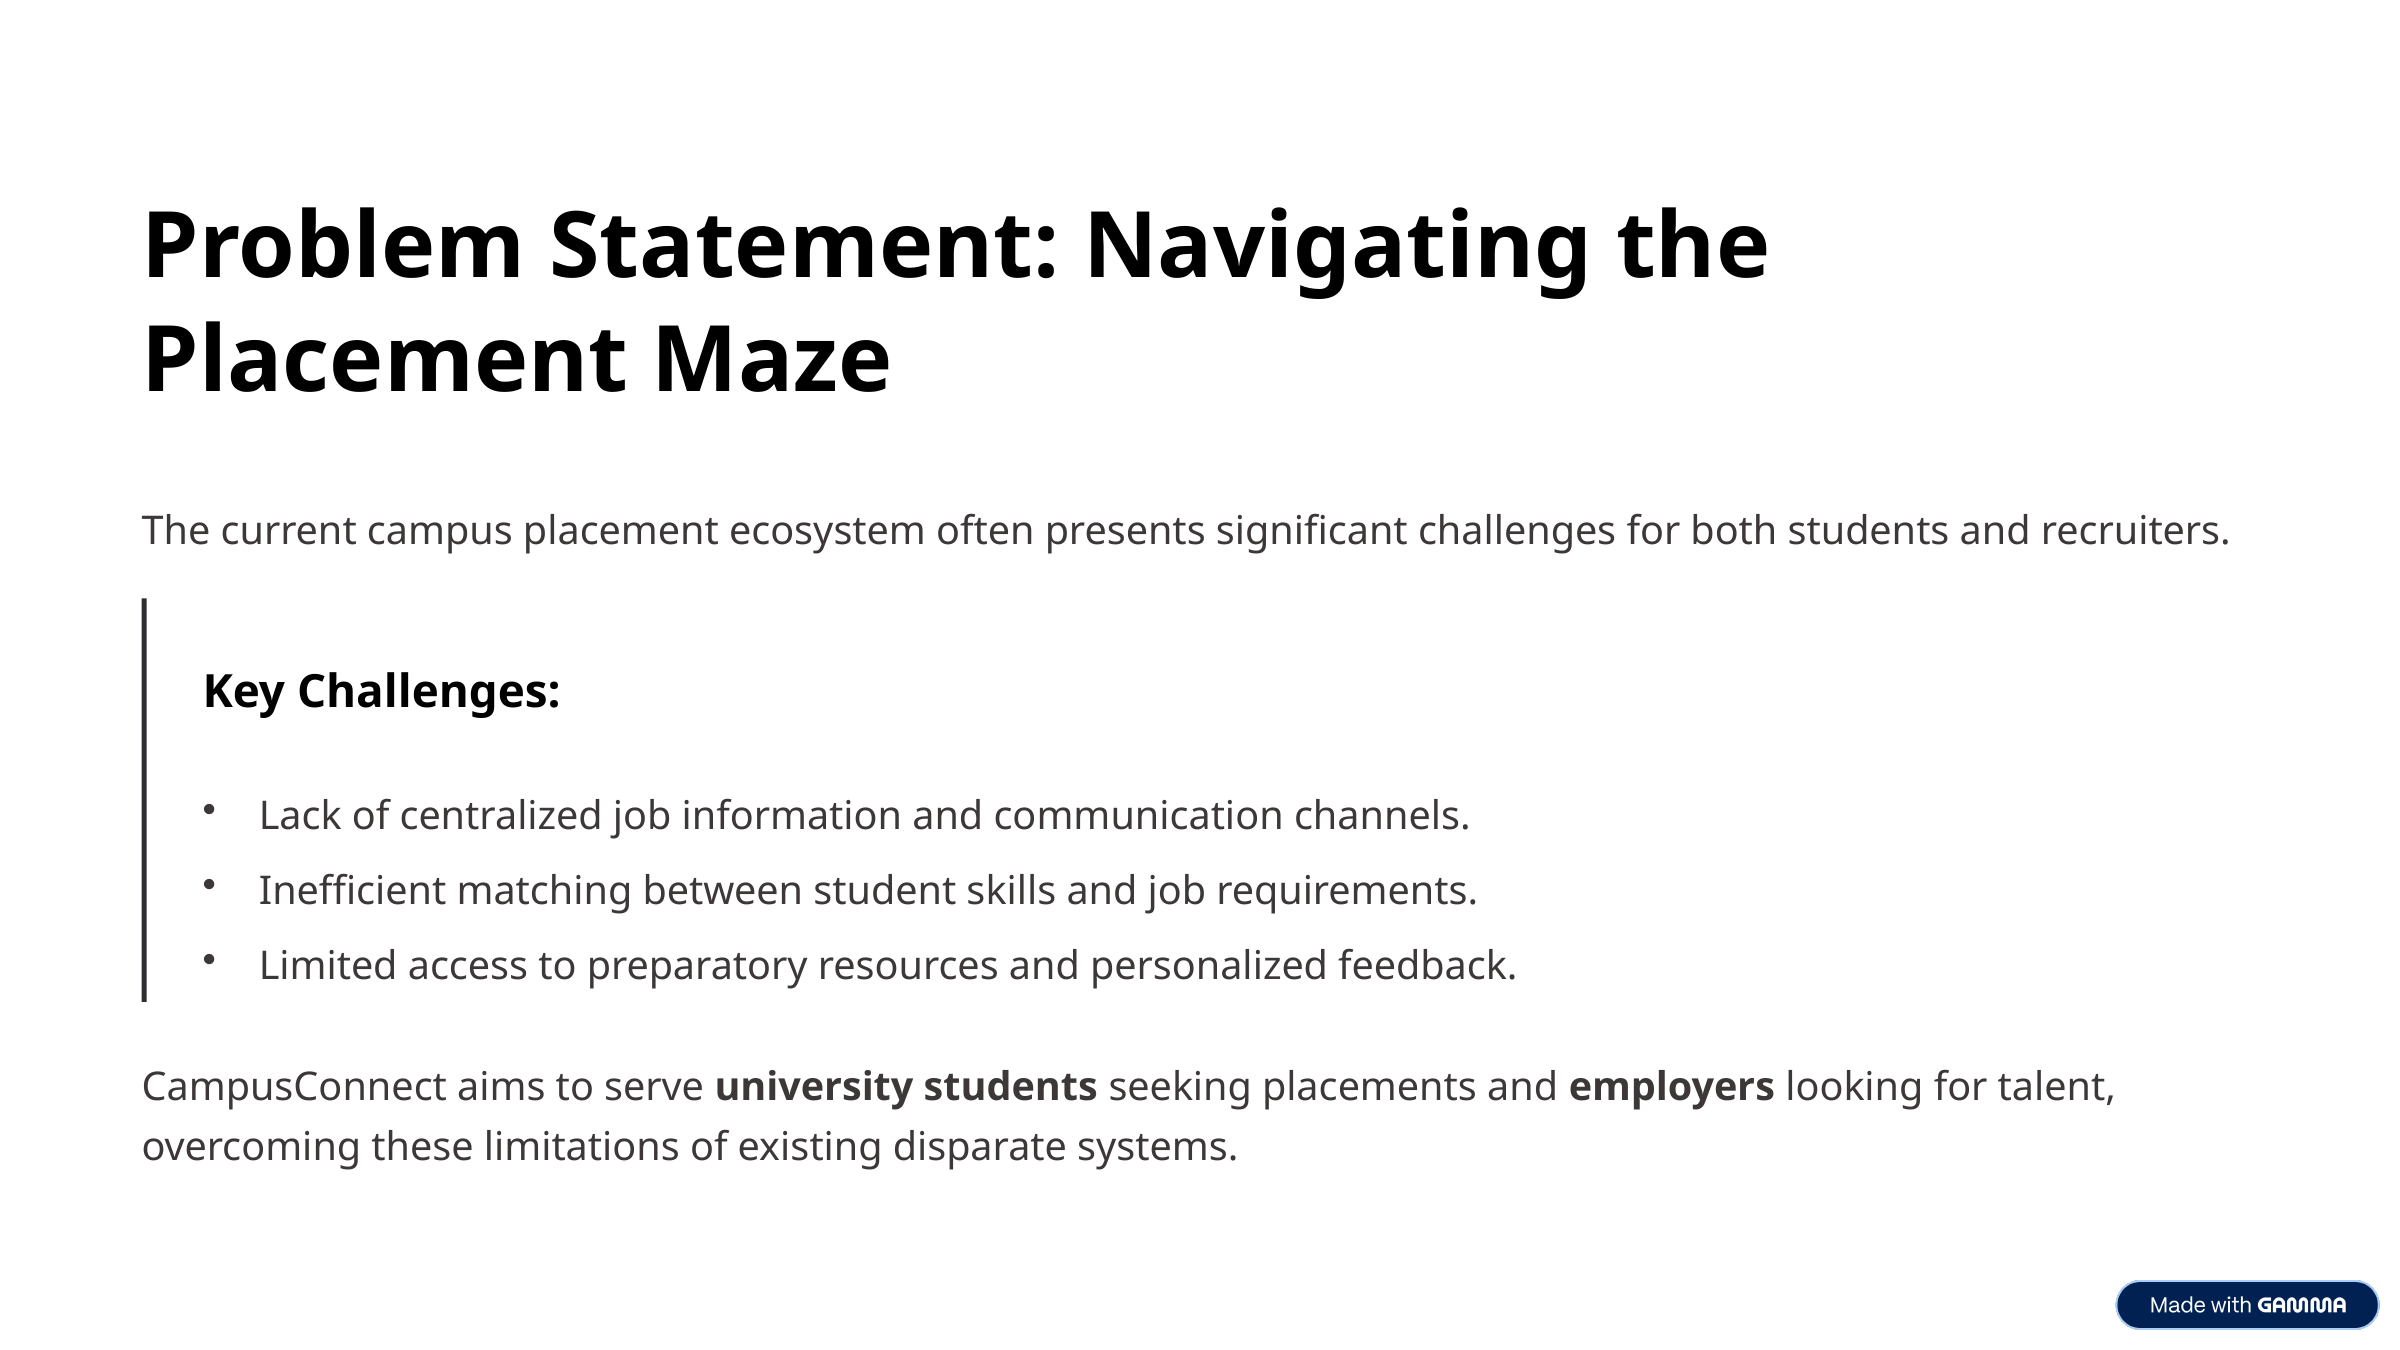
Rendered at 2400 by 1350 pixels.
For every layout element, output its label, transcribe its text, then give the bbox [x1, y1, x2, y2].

text_box Inefficient matching between student skills and job requirements. [202, 852, 2259, 913]
text_box Key Challenges: [202, 658, 663, 717]
text_box CampusConnect aims to serve university students seeking placements and employers looking for talent, overcoming these limitations of existing disparate systems. [141, 1047, 2259, 1169]
picture [2106, 1271, 2389, 1339]
text_box Lack of centralized job information and communication channels. [202, 777, 2259, 838]
text_box Limited access to preparatory resources and personalized feedback. [202, 927, 2259, 988]
text_box The current campus placement ecosystem often presents significant challenges for both students and recruiters. [141, 492, 2259, 553]
text_box Problem Statement: Navigating the Placement Maze [141, 181, 2259, 412]
text_box [141, 598, 147, 1002]
